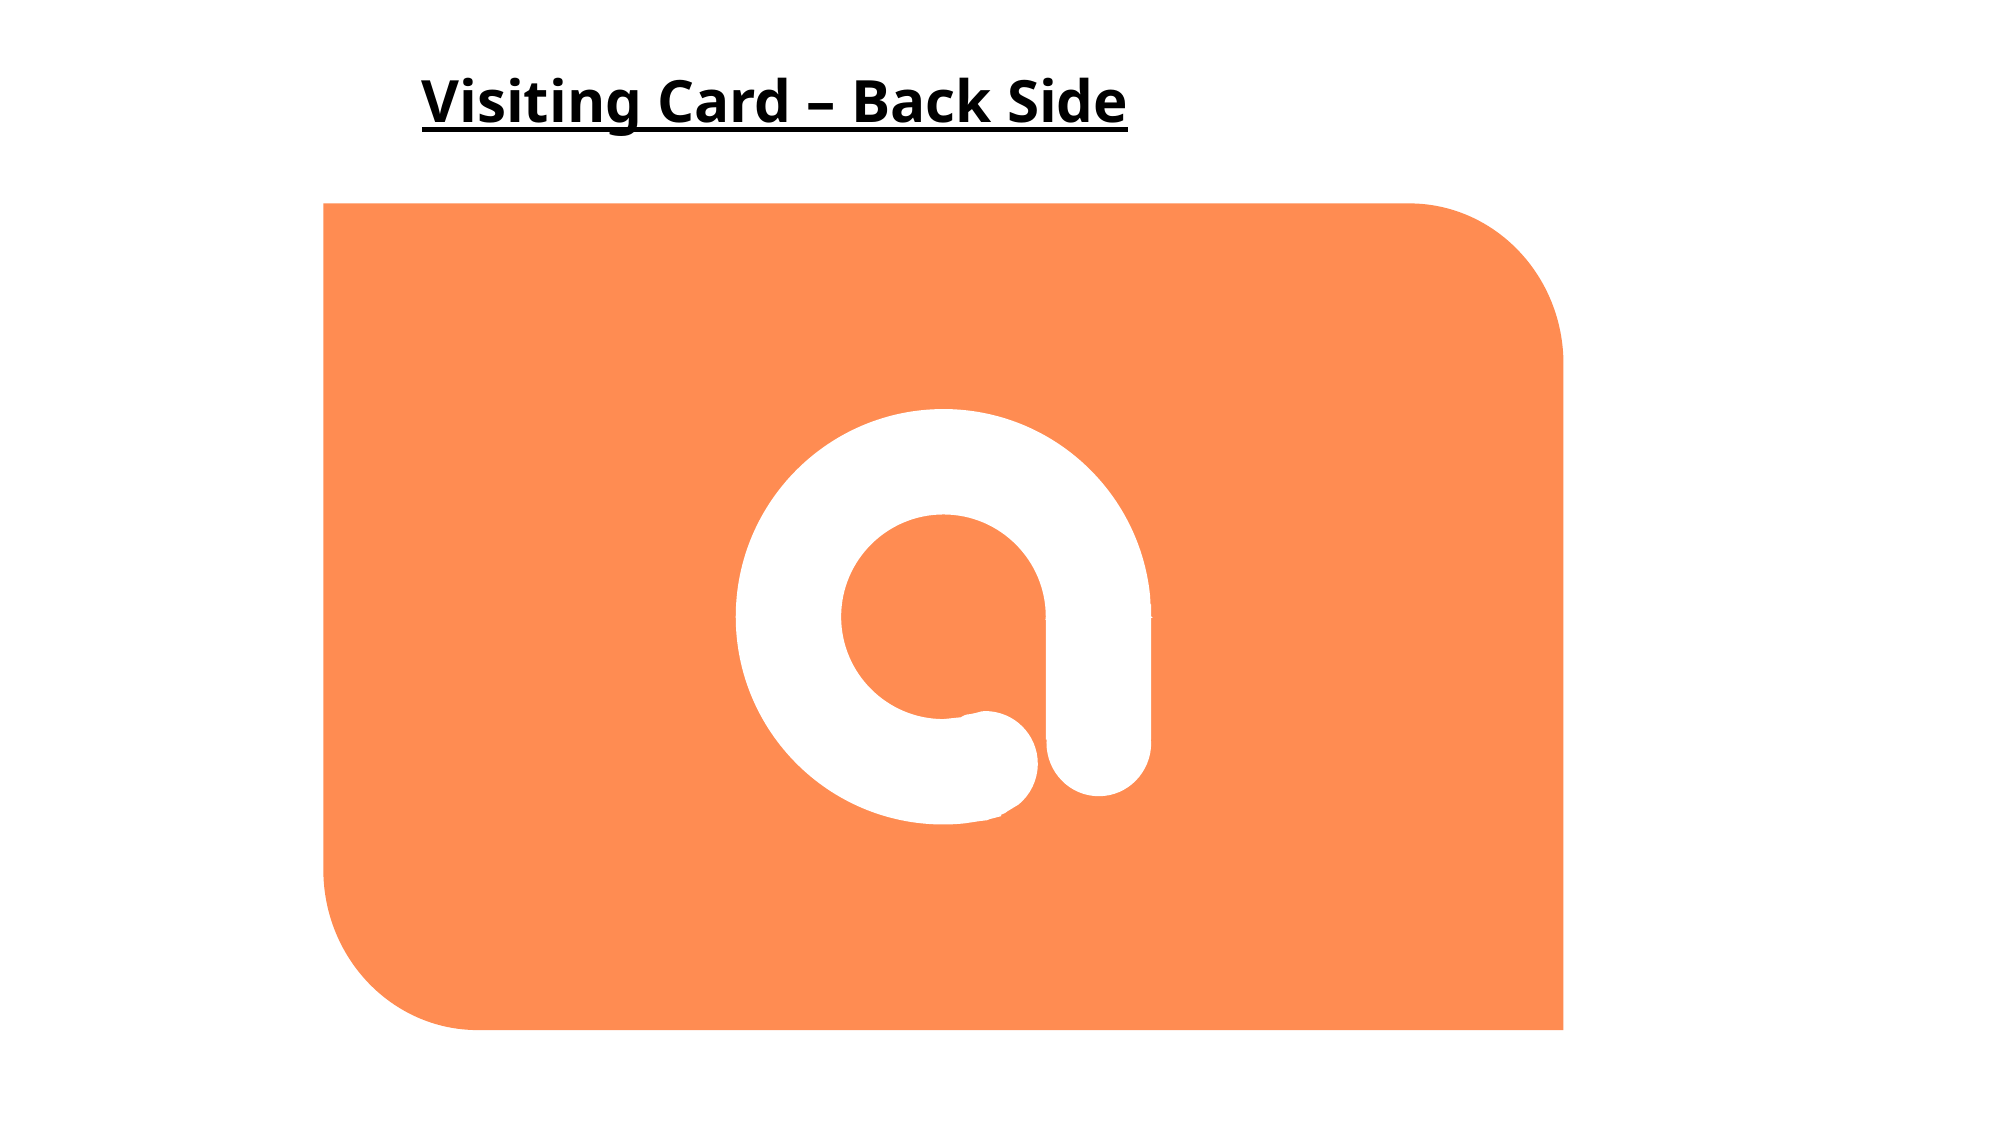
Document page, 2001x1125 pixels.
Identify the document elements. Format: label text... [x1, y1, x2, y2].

text_box Visiting Card – Back Side [407, 57, 1143, 142]
text_box [322, 202, 1565, 1032]
text_box [735, 409, 1153, 825]
